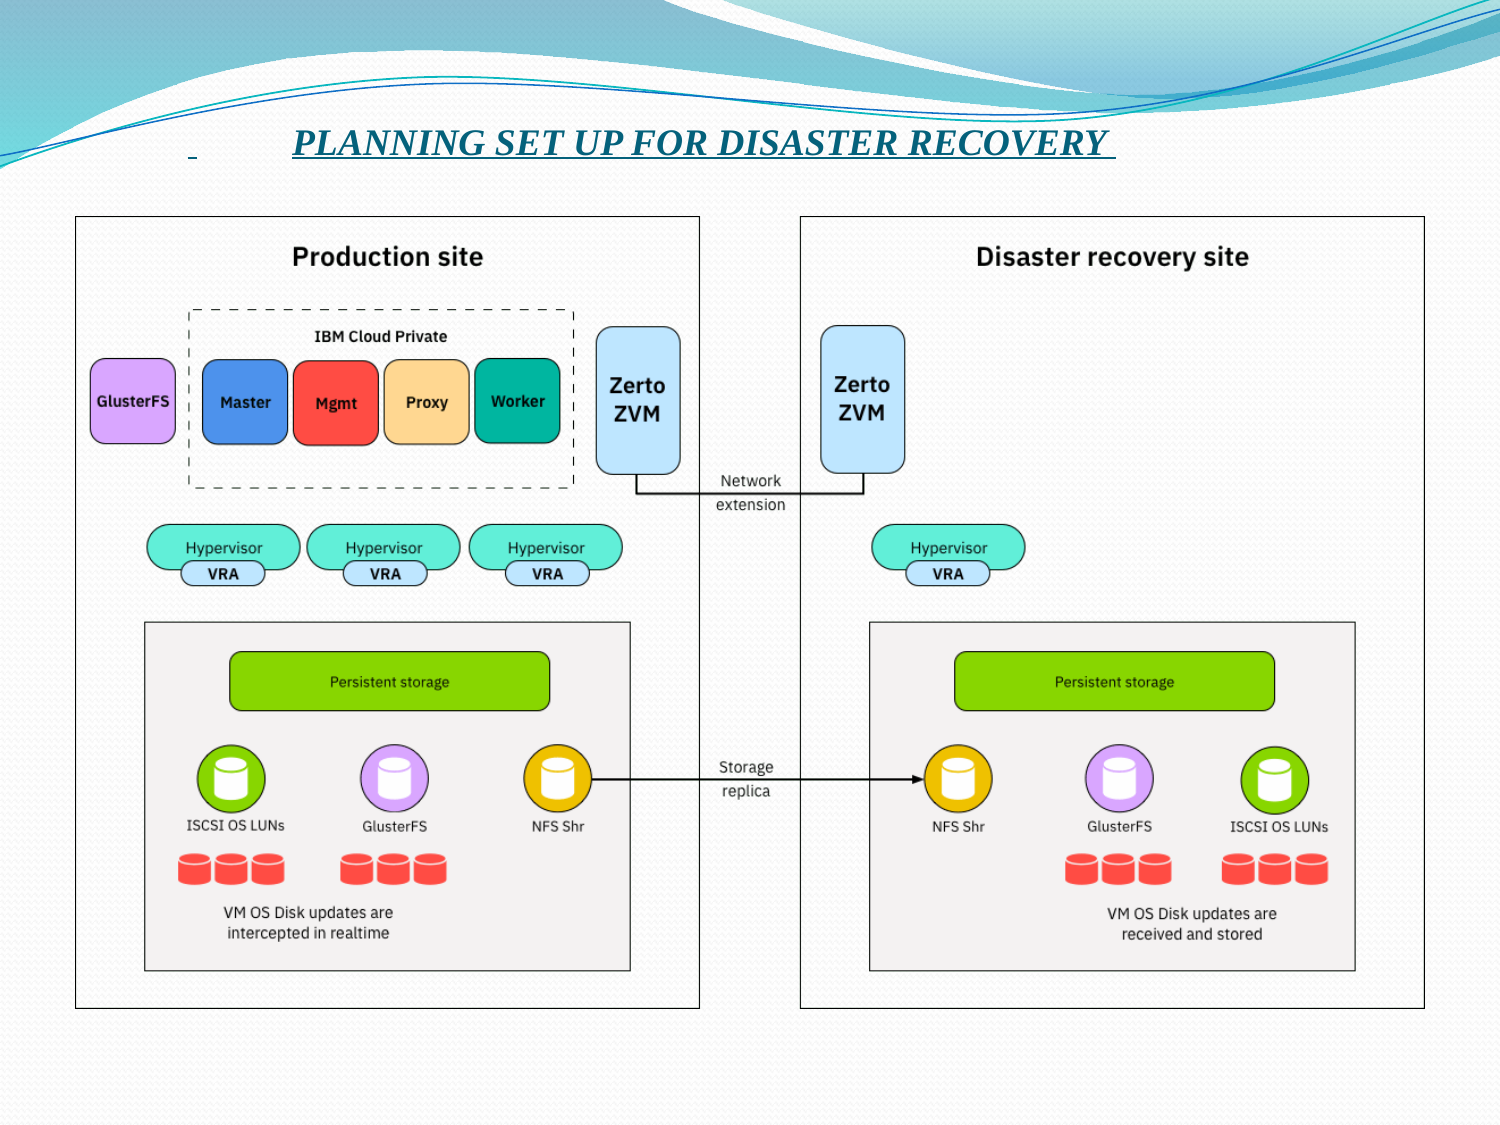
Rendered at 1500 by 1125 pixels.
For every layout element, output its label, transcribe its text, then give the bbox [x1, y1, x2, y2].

title PLANNING SET UP FOR DISASTER RECOVERY [187, 99, 1125, 163]
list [74, 216, 1426, 1009]
